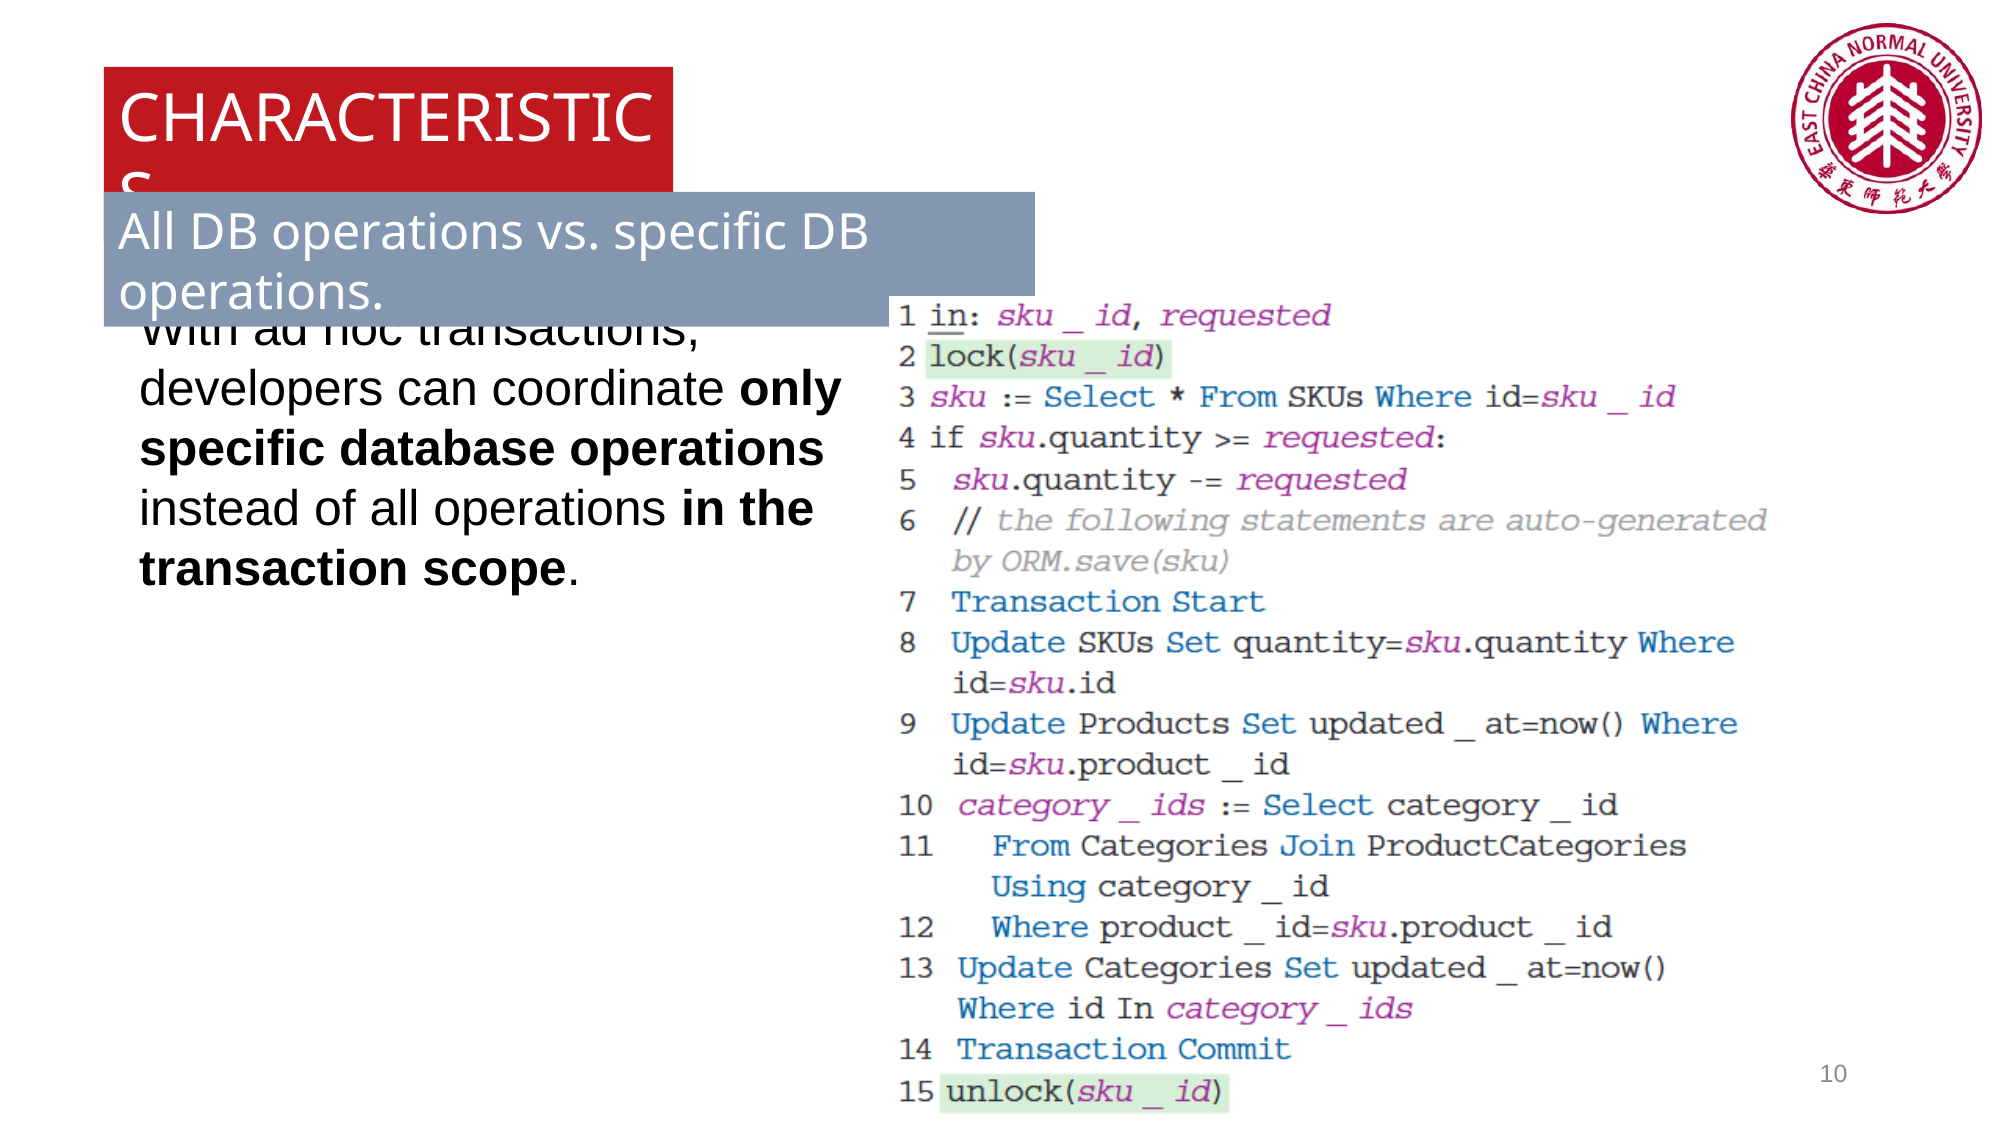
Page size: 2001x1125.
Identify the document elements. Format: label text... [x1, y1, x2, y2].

picture [889, 296, 1792, 1125]
text_box With ad hoc transactions, developers can coordinate only specific database operations instead of all operations in the transaction scope. [124, 327, 868, 603]
picture [1791, 23, 1982, 214]
text_box All DB operations vs. specific DB operations. [103, 191, 1035, 327]
text_box CHARACTERISTICS [103, 66, 674, 191]
slide_number 10 [1792, 1042, 1863, 1103]
